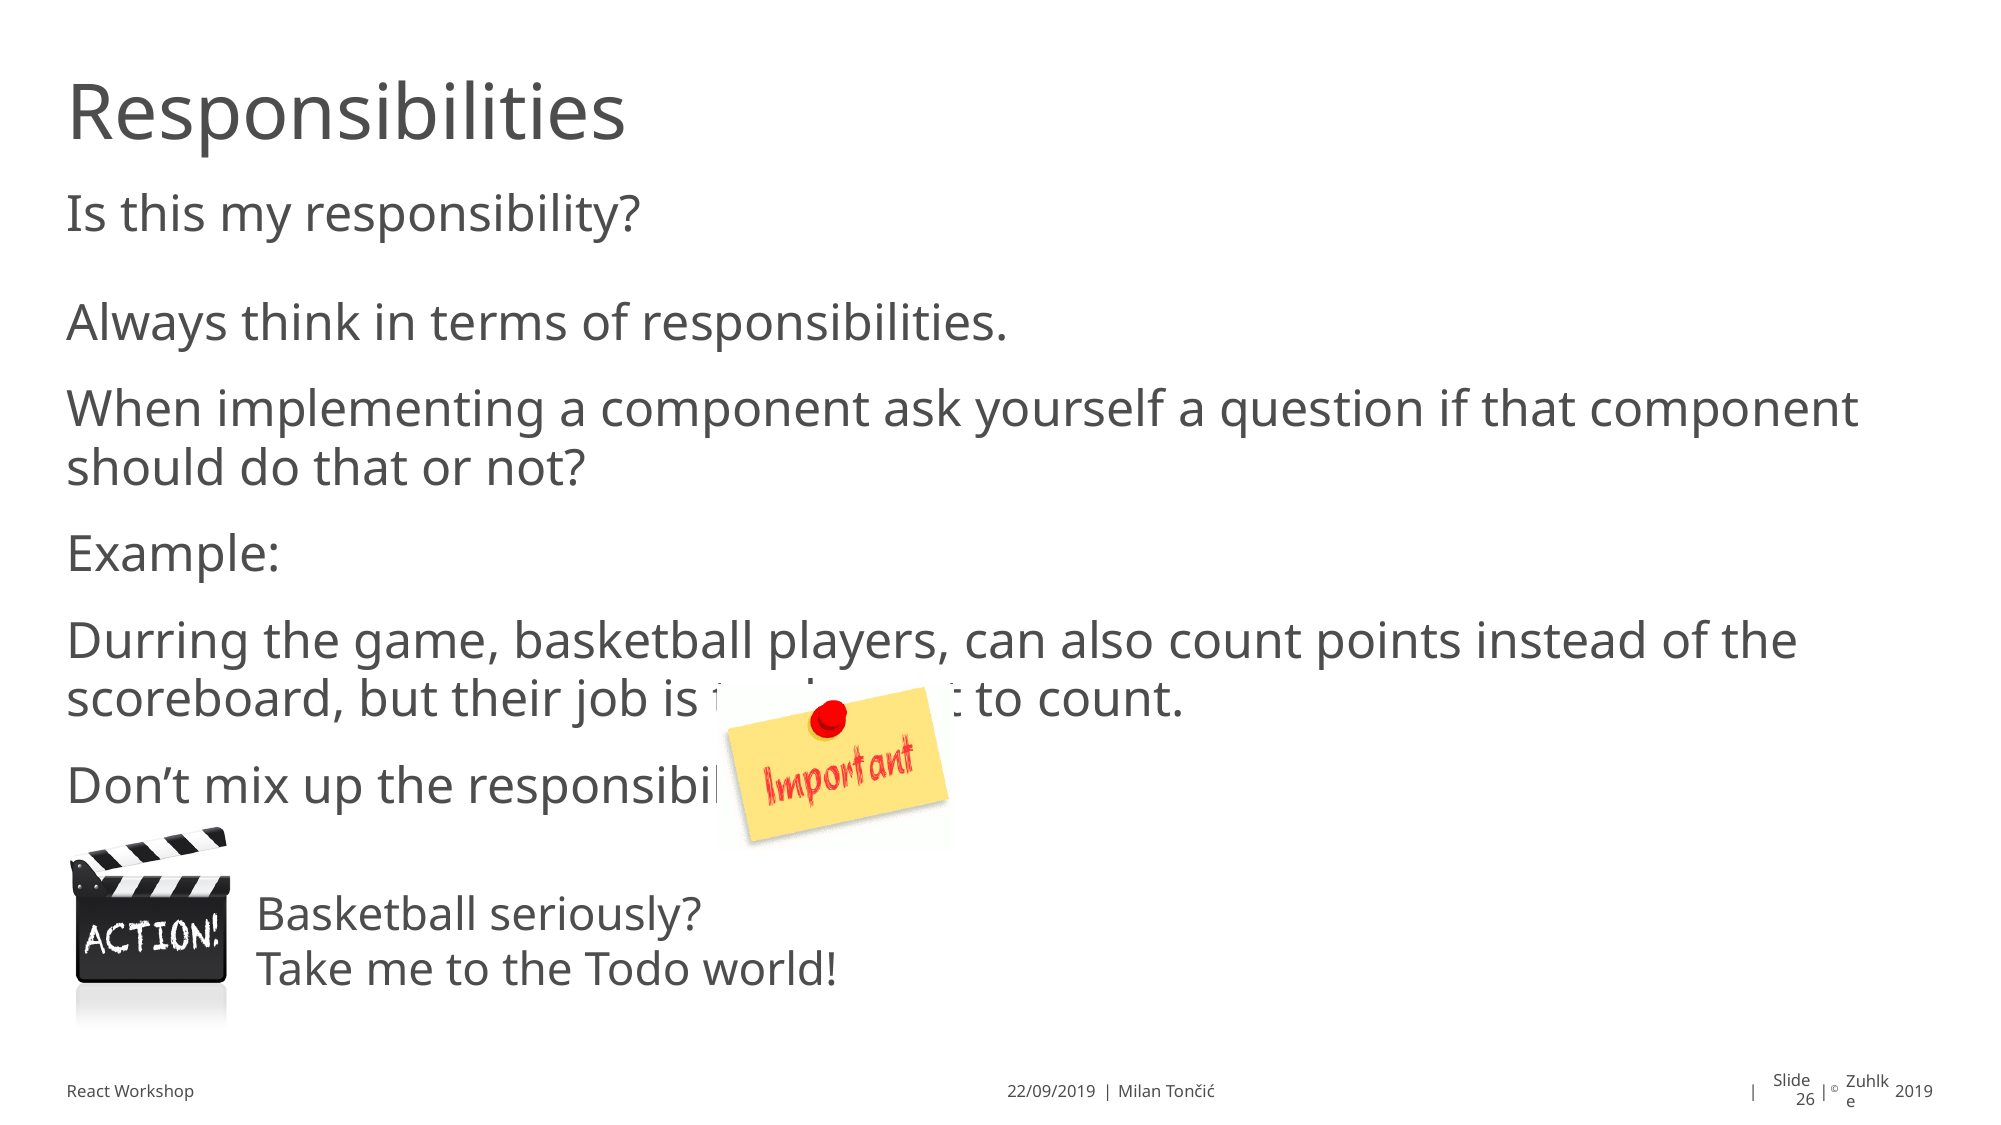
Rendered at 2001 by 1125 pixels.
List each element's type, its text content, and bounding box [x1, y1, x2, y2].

text_box Basketball seriously? Take me to the Todo world! [255, 884, 1201, 1035]
picture [66, 825, 233, 1045]
picture [717, 684, 954, 852]
title Responsibilities [66, 66, 1934, 177]
list Always think in terms of responsibilities. When implementing a component ask yourself a question if that component should do that or not? Example: Durring the game, basketball players, can also count points instead of the scoreboard, but their job is to play not to count. Don’t mix up the responsibilities! [66, 293, 1886, 941]
list Is this my responsibility? [66, 184, 1934, 245]
